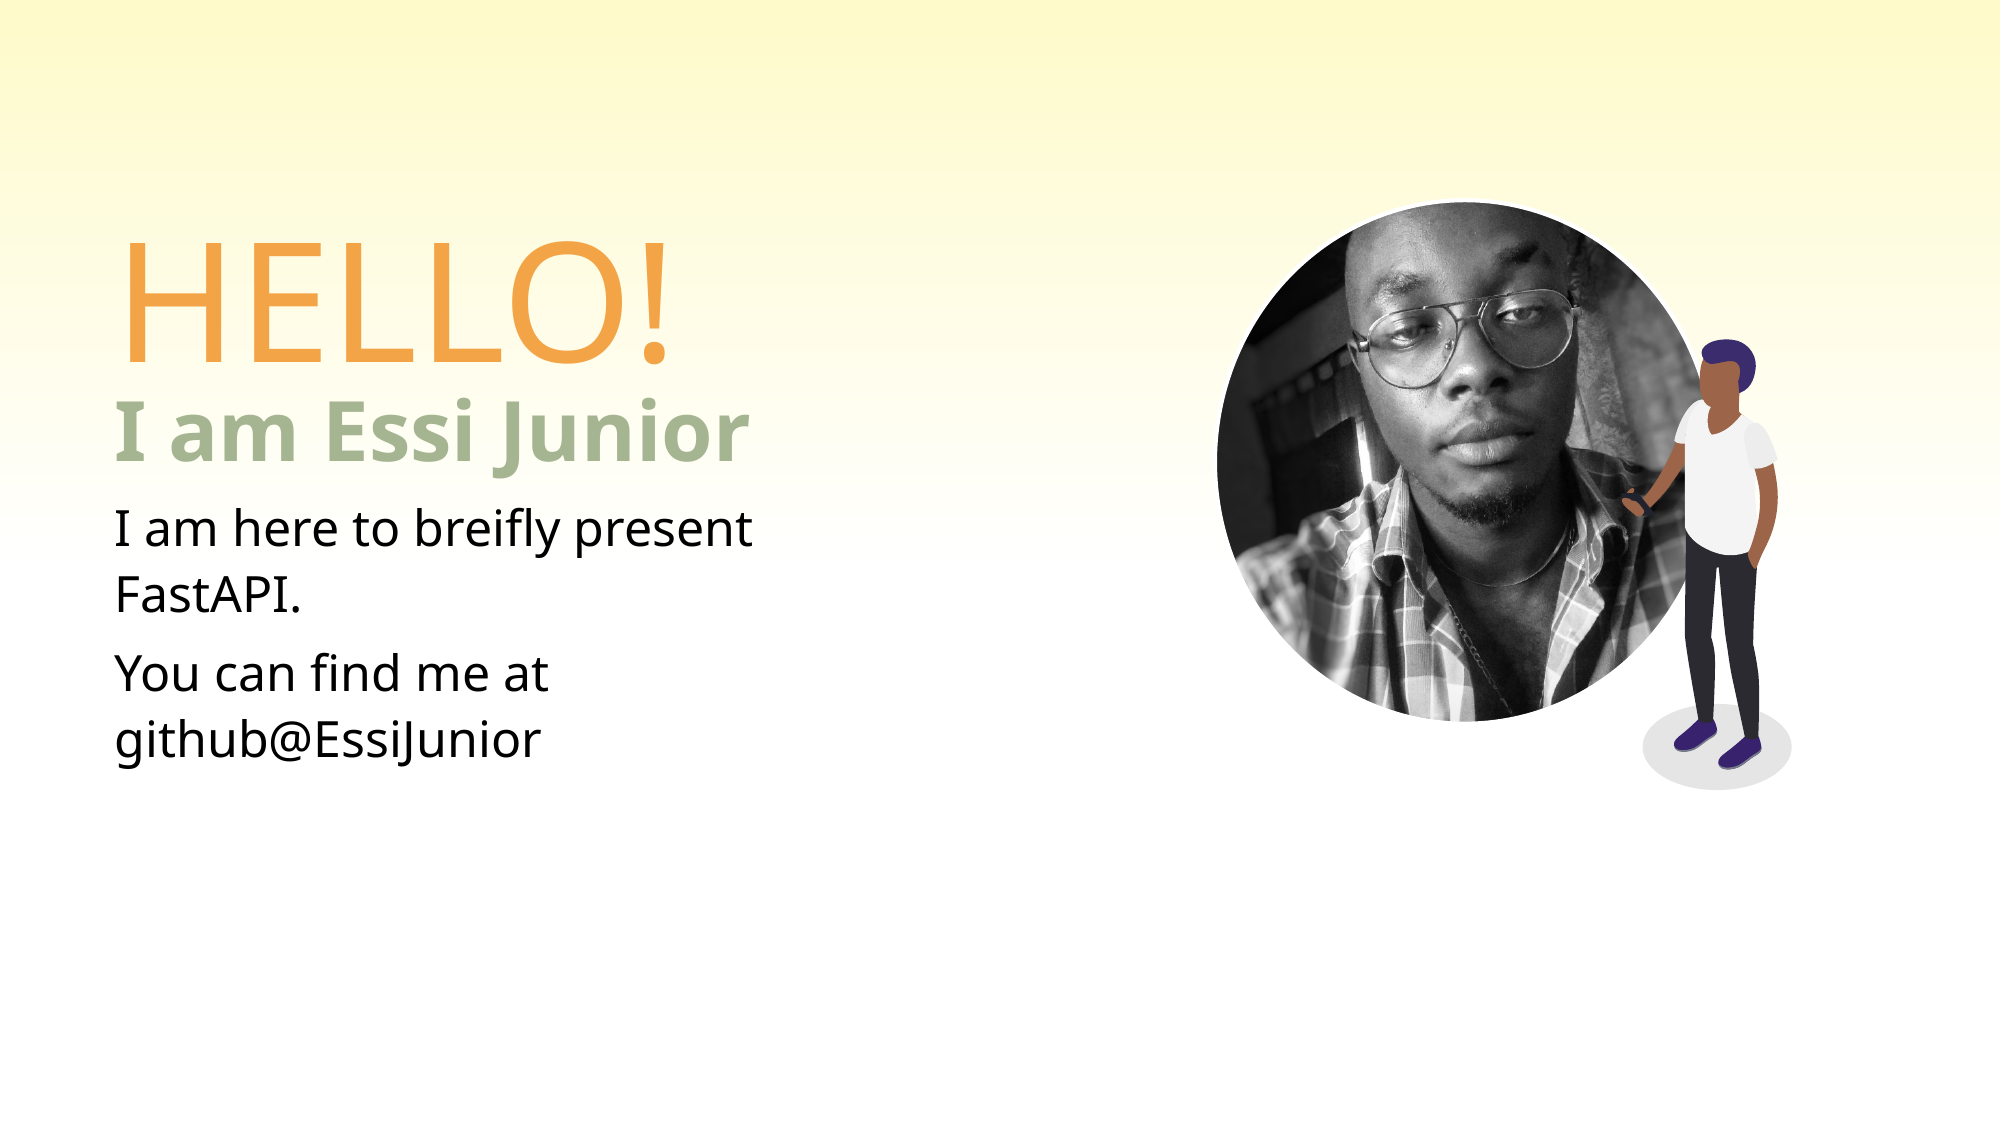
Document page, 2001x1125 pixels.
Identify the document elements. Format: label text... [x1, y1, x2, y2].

title HELLO! [114, 234, 828, 368]
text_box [1620, 339, 1792, 791]
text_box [1214, 83, 1792, 854]
subtitle I am Essi Junior I am here to breifly present FastAPI. You can find me at github@EssiJunior [114, 368, 828, 684]
